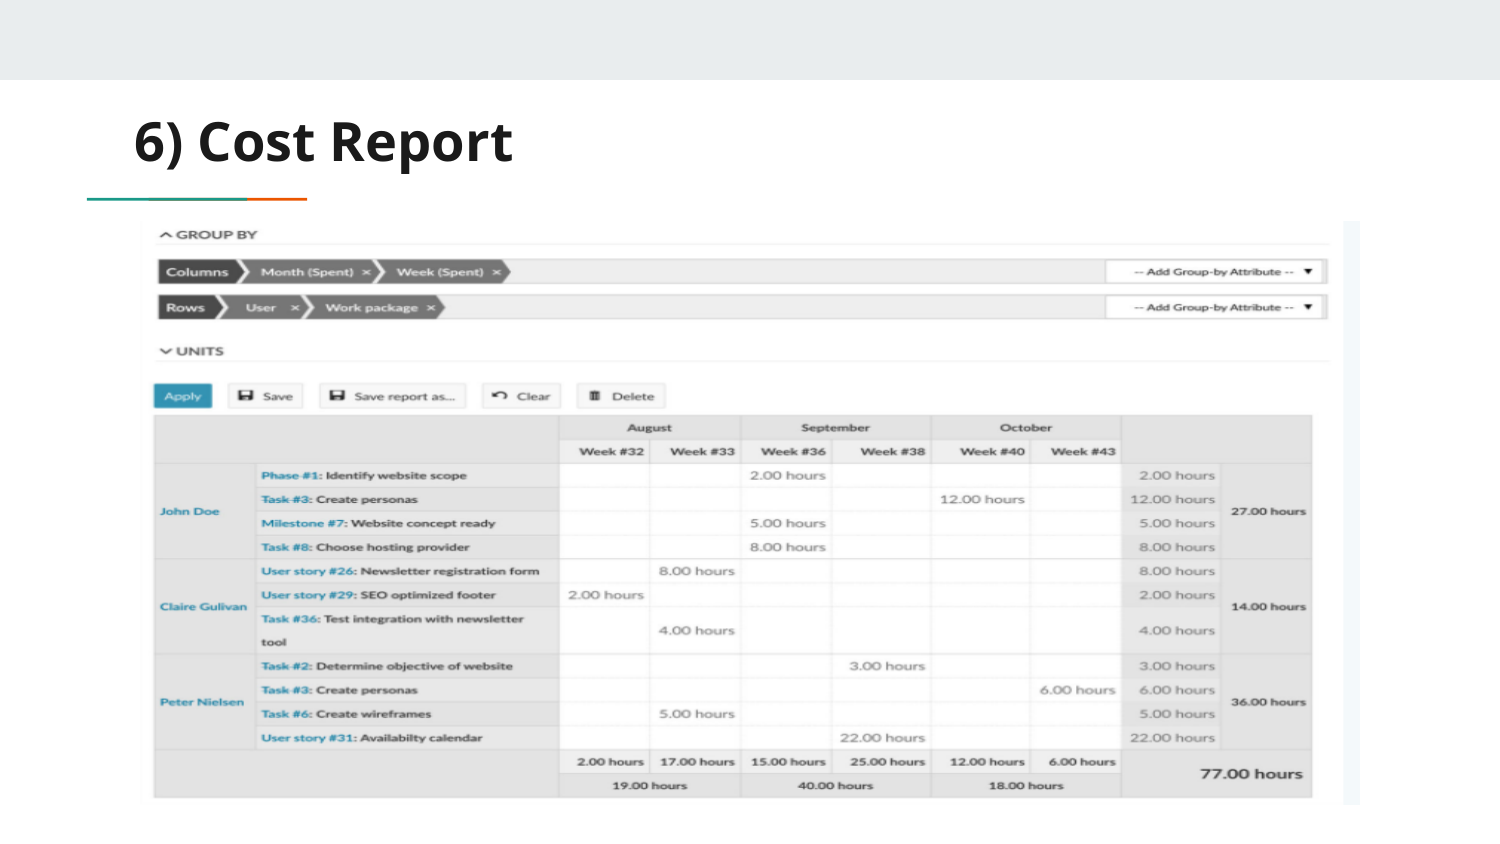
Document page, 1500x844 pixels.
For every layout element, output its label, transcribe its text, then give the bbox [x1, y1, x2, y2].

title 6) Cost Report [119, 92, 1381, 180]
picture [140, 213, 1360, 806]
